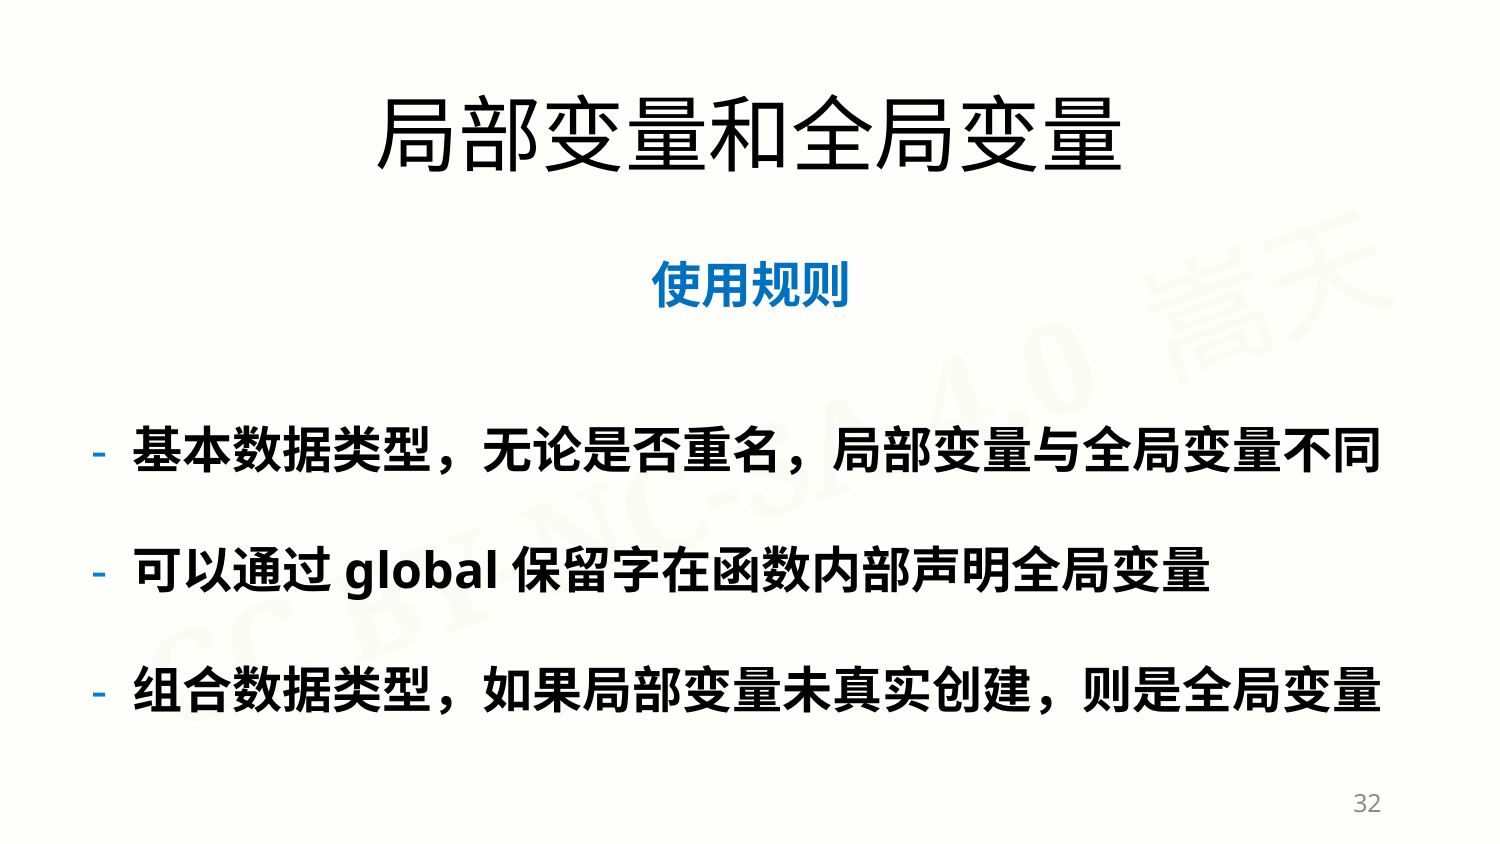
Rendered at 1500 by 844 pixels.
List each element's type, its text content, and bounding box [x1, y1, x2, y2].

text_box 使用规则 [1, 215, 1500, 321]
text_box 局部变量和全局变量 [0, 79, 1500, 211]
slide_number 32 [1059, 782, 1397, 828]
text_box - 基本数据类型，无论是否重名，局部变量与全局变量不同 - 可以通过global保留字在函数内部声明全局变量 - 组合数据类型，如果局部变量未真实创建，则是全局变量 [76, 350, 1483, 726]
